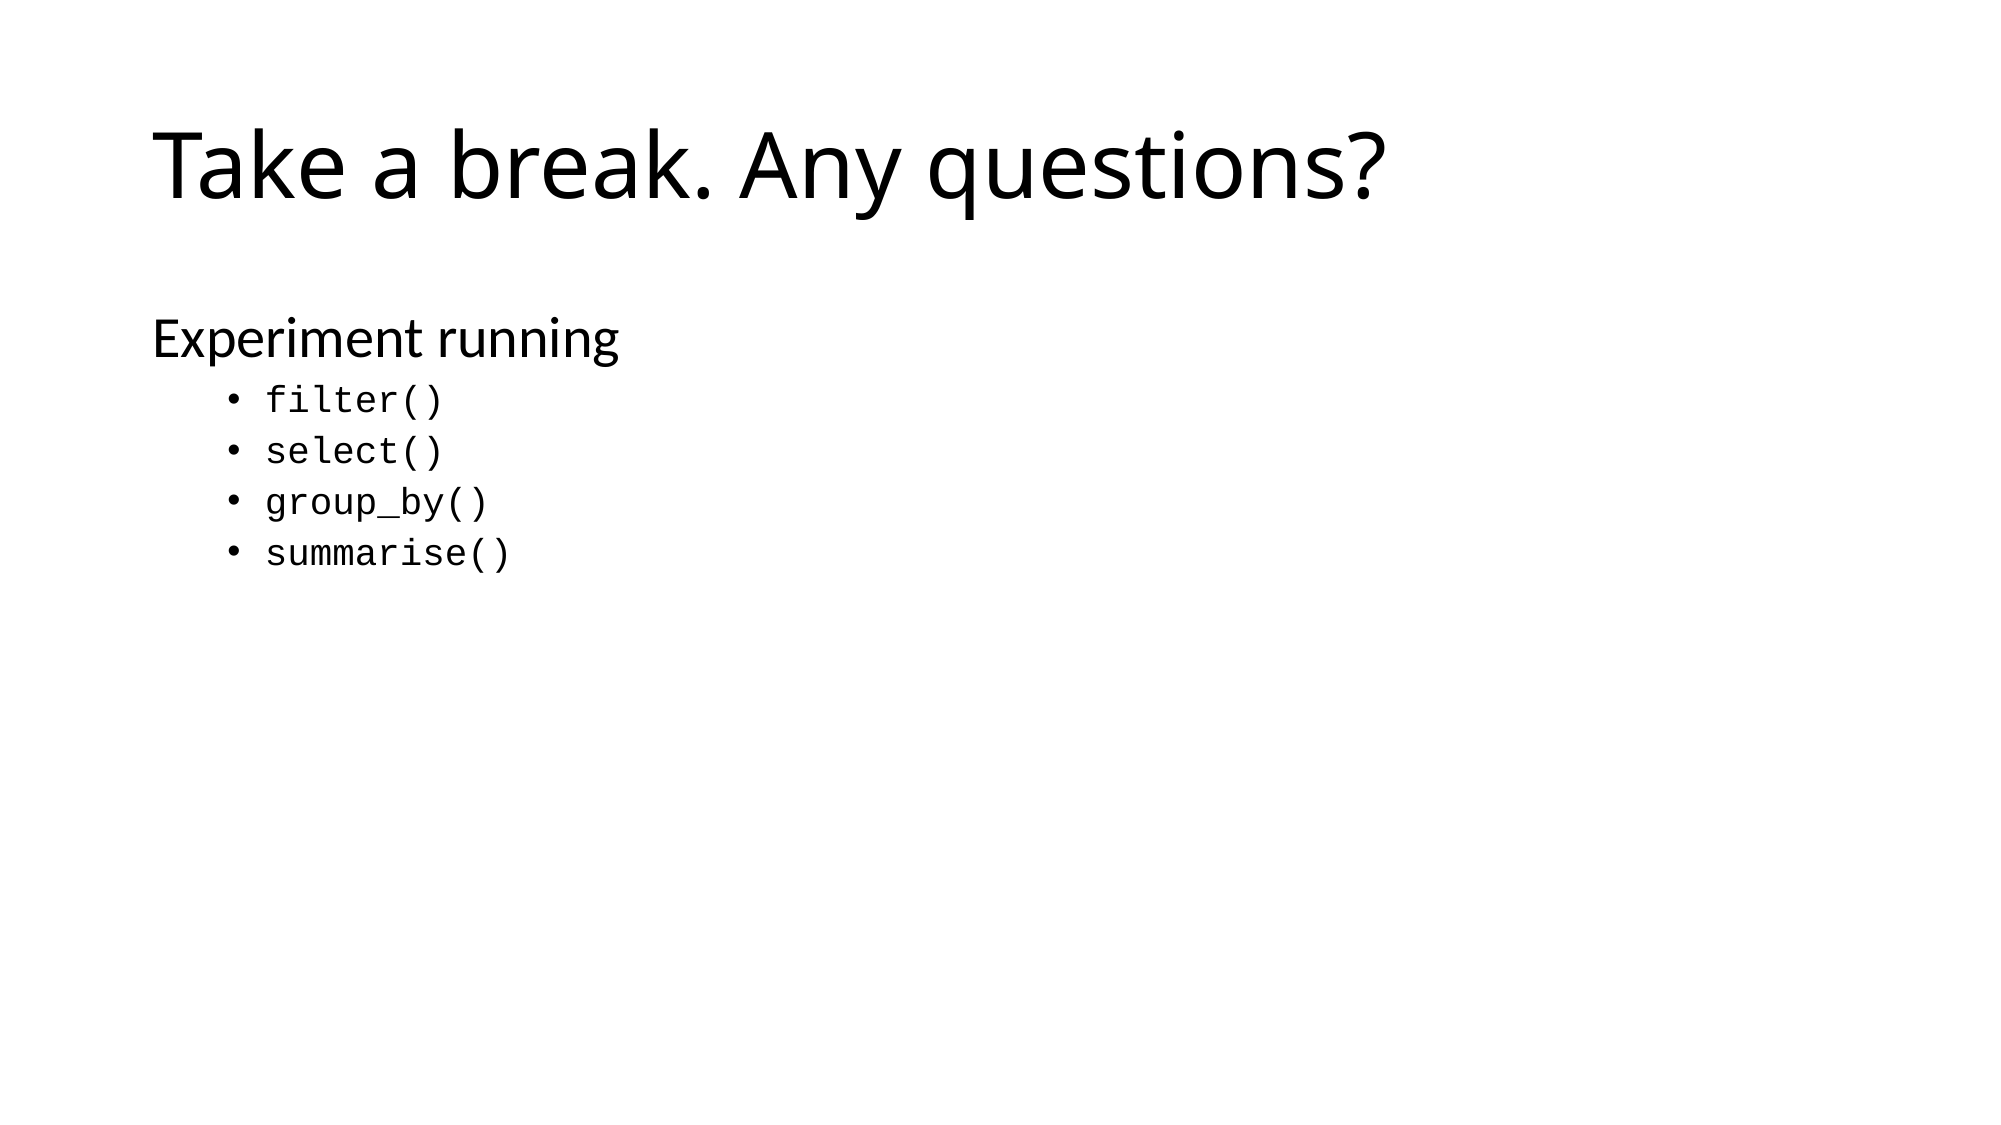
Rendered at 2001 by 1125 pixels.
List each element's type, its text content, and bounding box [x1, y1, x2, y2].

list Experiment running filter() select() group_by() summarise() [137, 299, 1863, 1014]
title Take a break. Any questions? [137, 59, 1863, 278]
